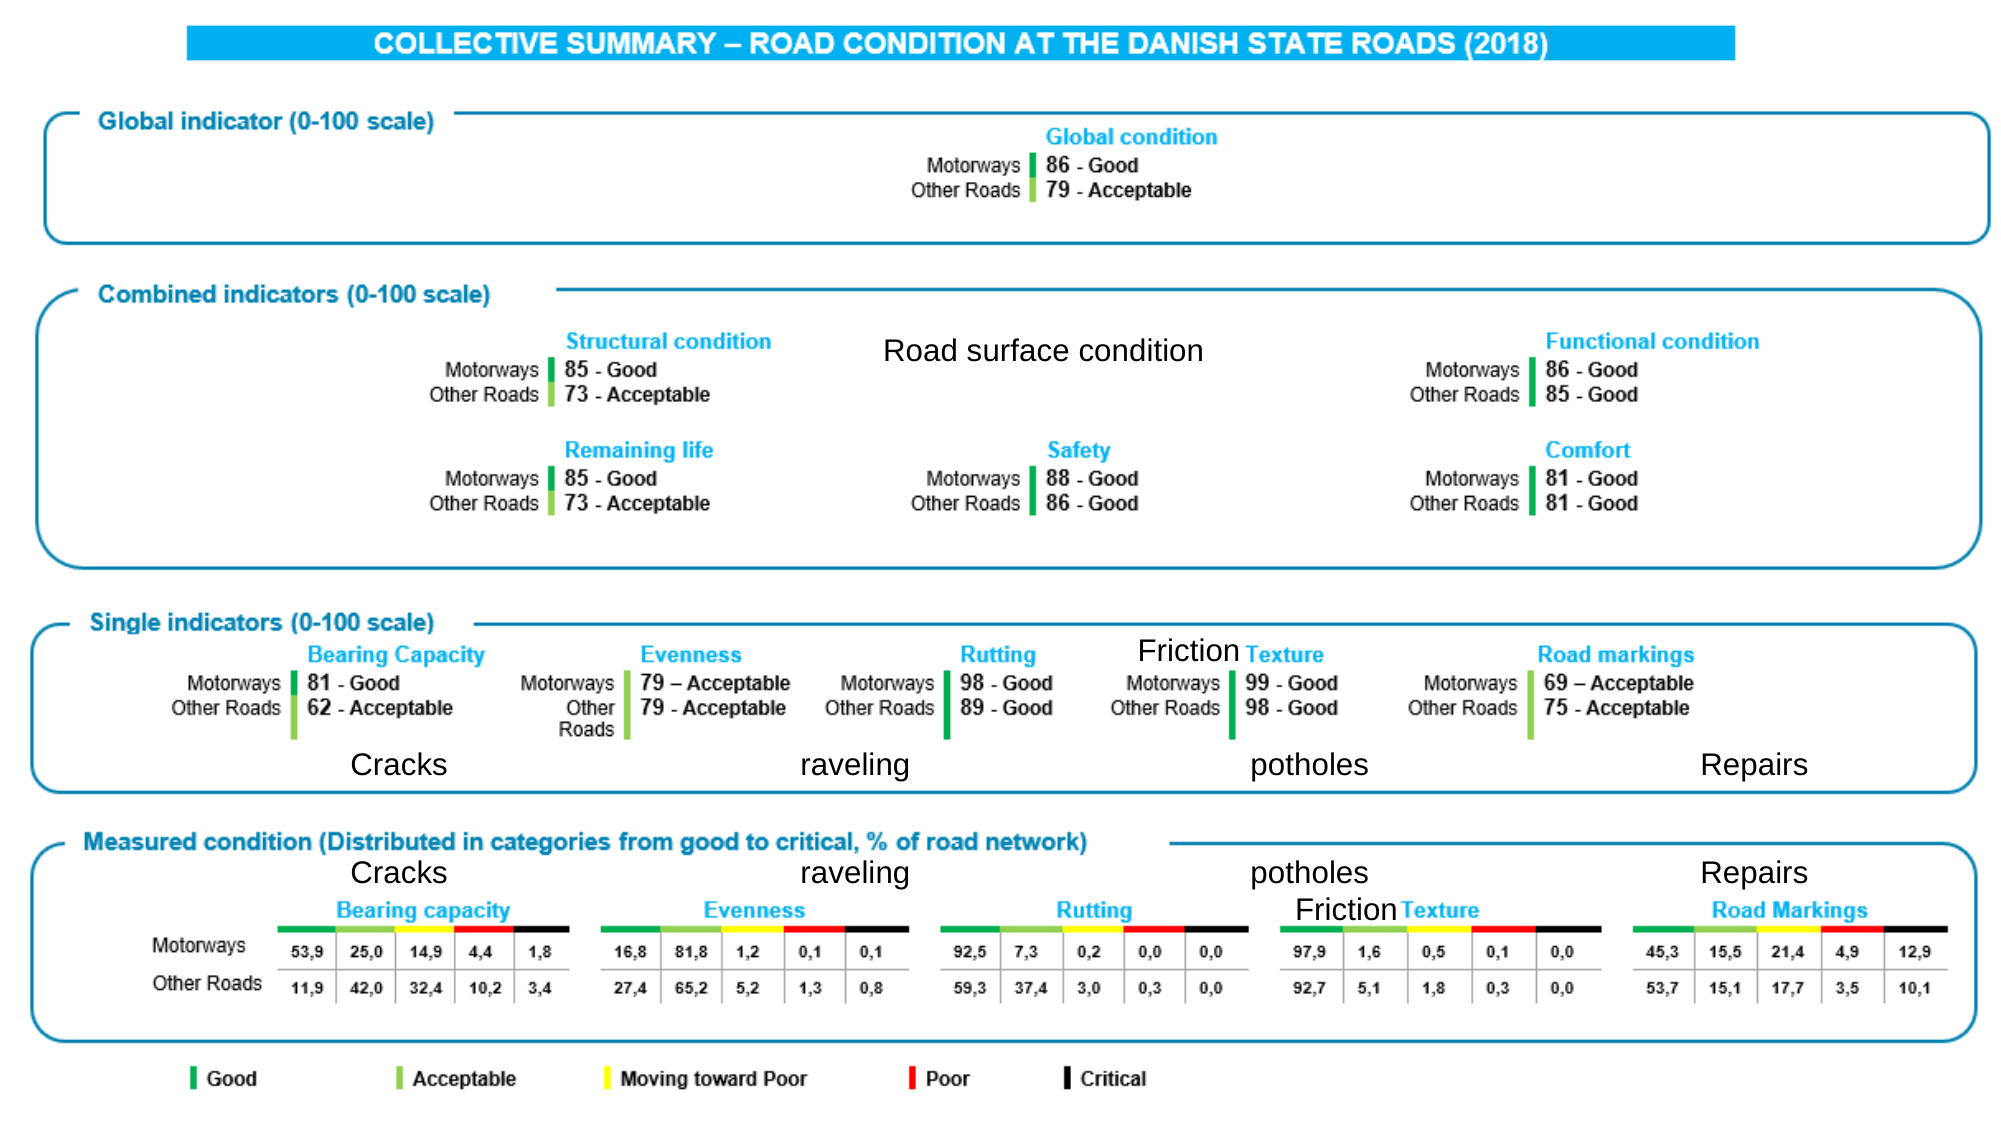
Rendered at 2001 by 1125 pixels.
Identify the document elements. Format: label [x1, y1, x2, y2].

list [4, 17, 1997, 1095]
